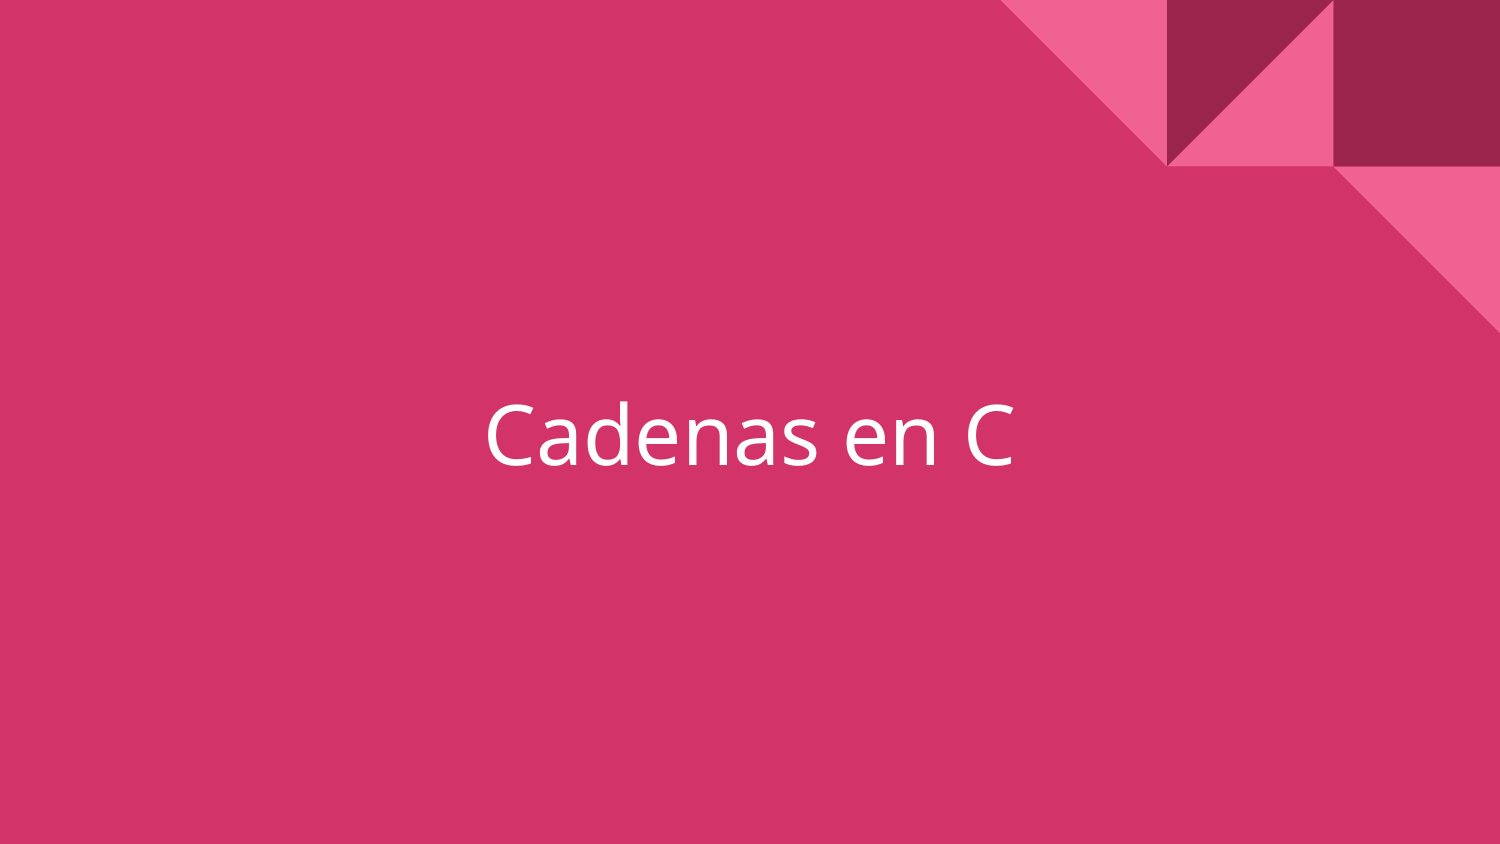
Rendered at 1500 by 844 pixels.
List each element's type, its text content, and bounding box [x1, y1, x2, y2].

title Cadenas en C [289, 96, 1211, 768]
